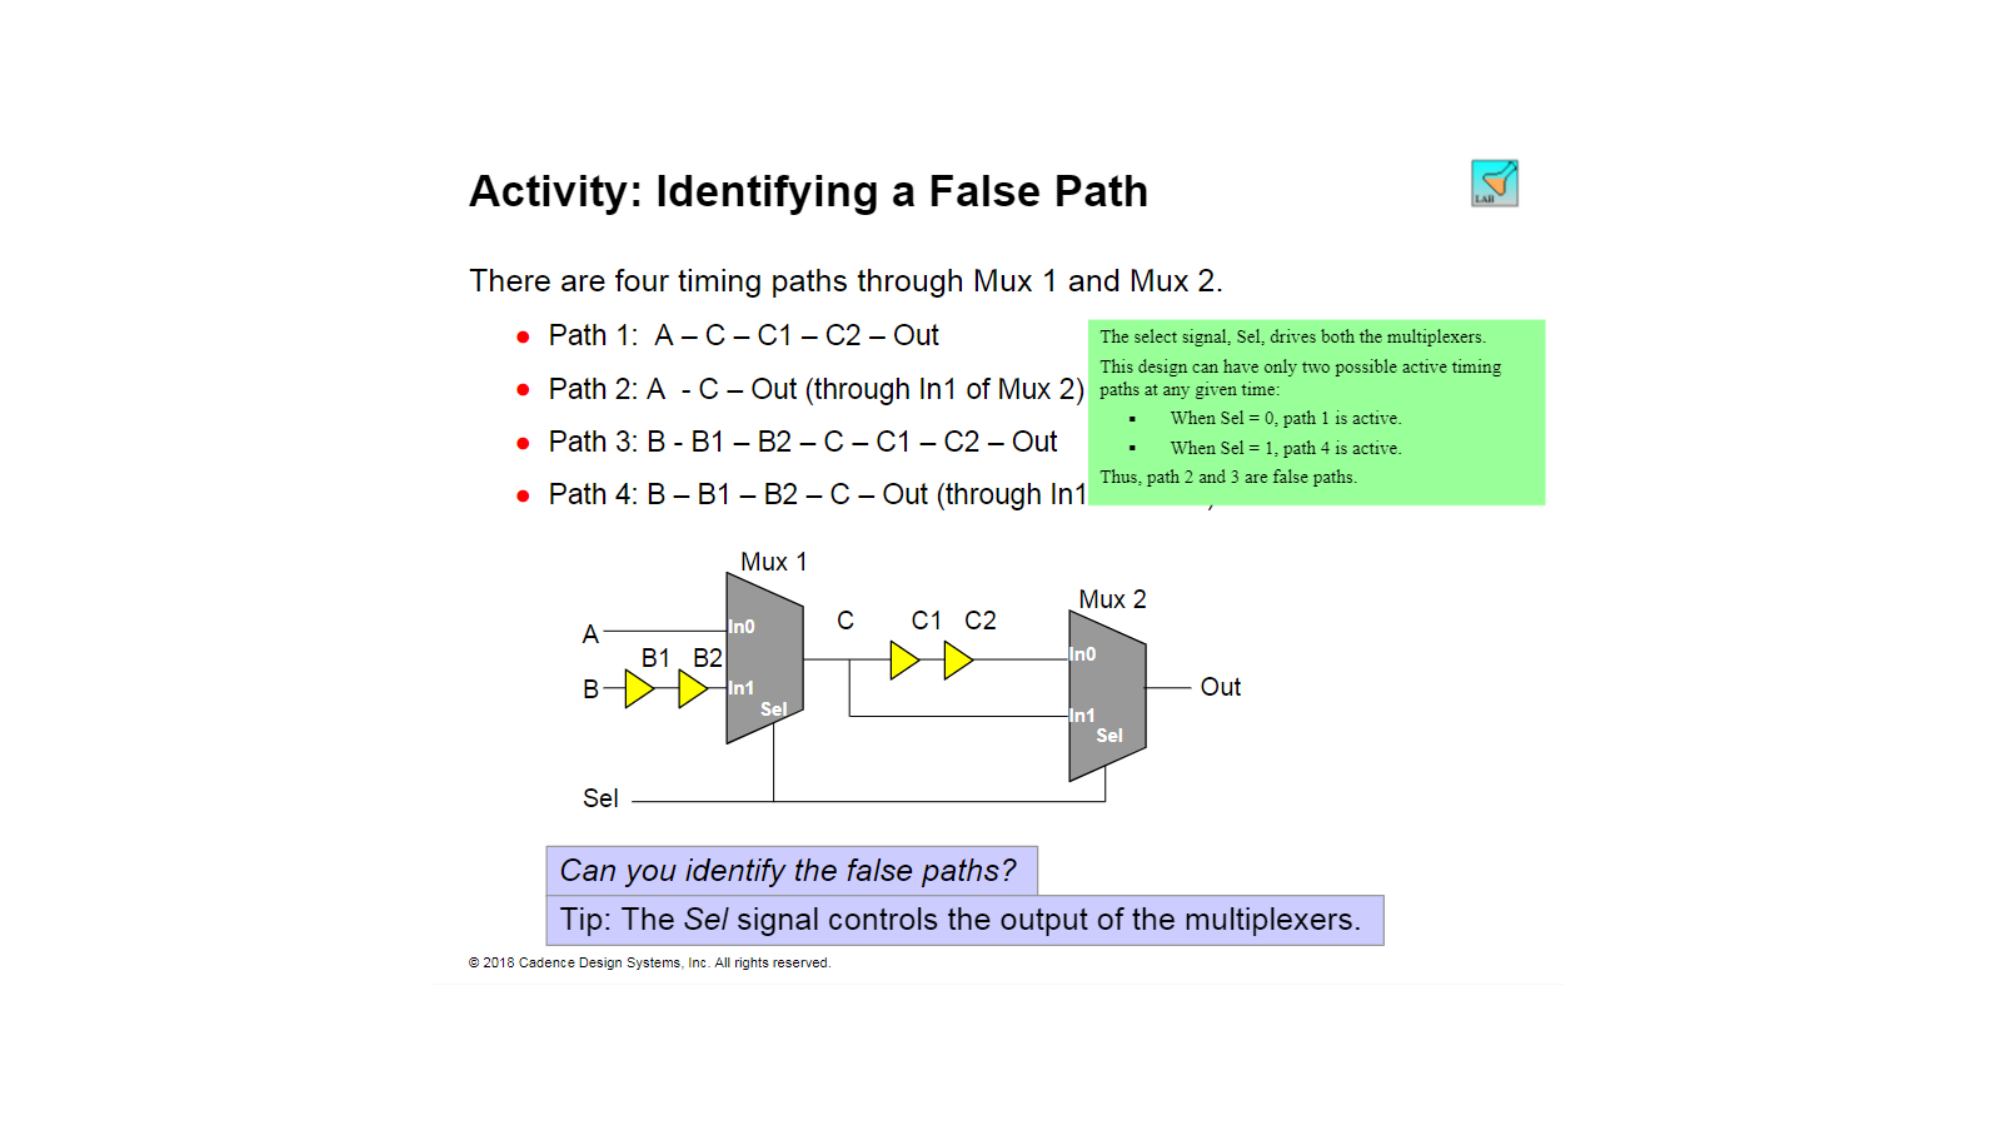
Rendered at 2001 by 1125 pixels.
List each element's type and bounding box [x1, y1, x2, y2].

picture [434, 140, 1565, 985]
